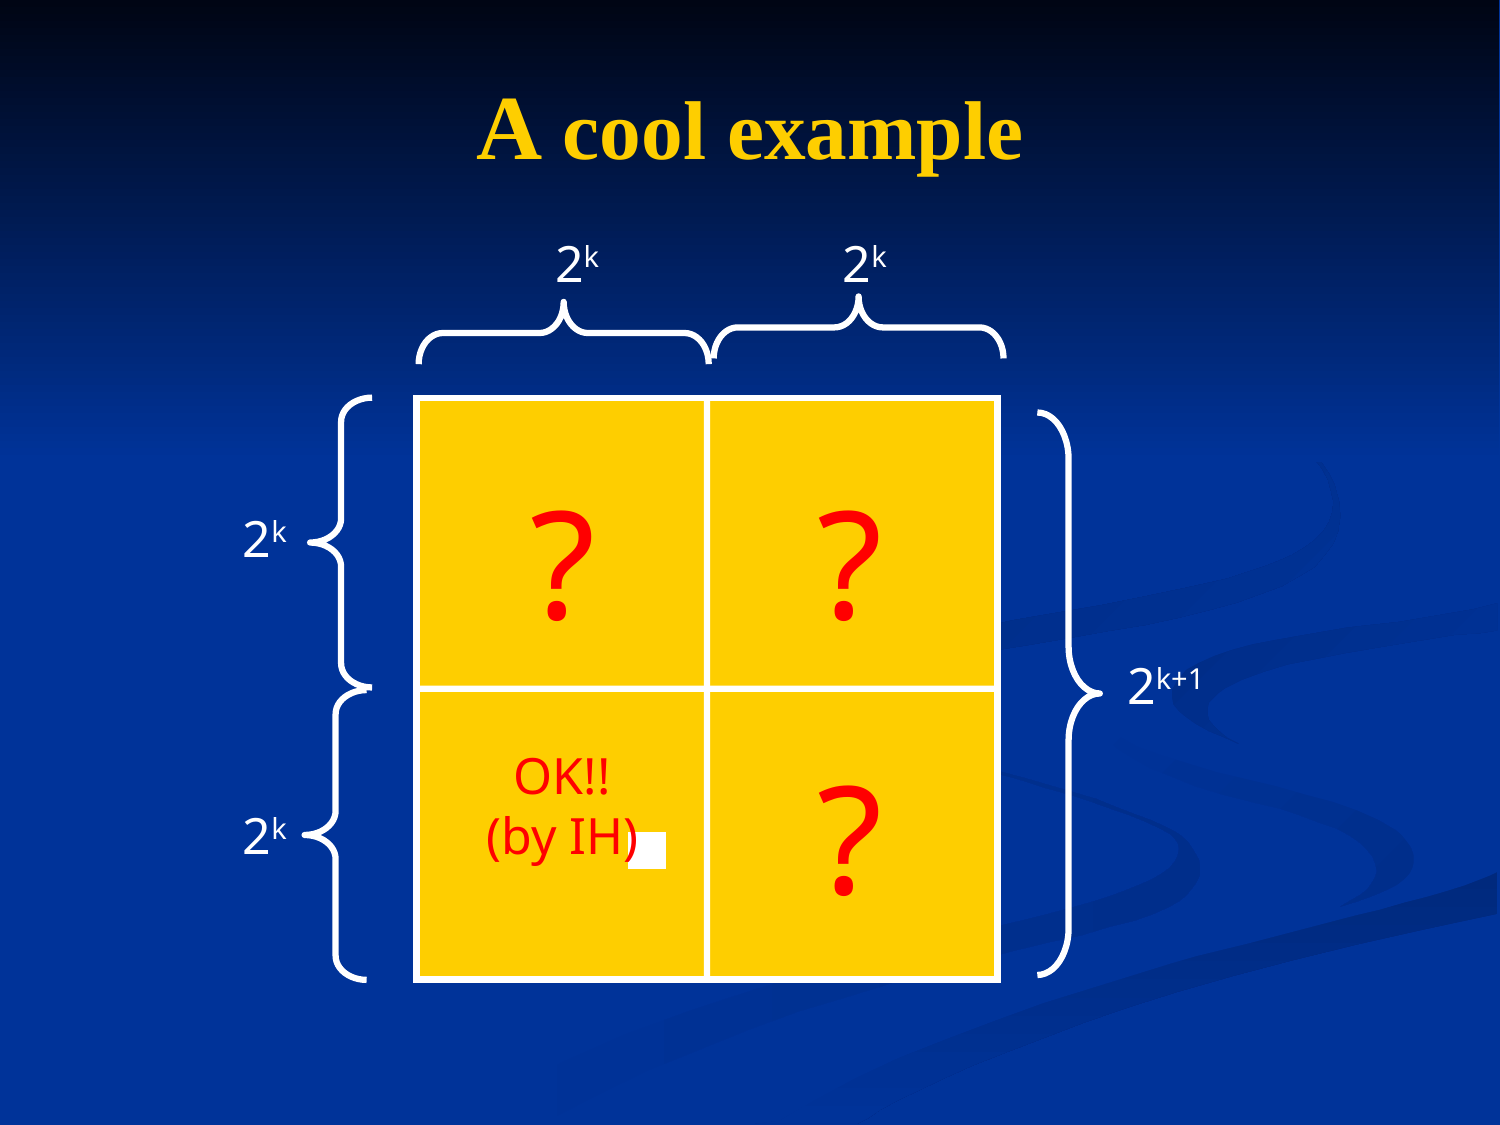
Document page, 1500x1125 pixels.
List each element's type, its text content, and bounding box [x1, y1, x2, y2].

title A cool example [74, 44, 1426, 201]
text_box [199, 224, 1004, 981]
text_box 2k+1 [1112, 646, 1238, 722]
text_box [1037, 412, 1100, 976]
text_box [462, 462, 951, 962]
